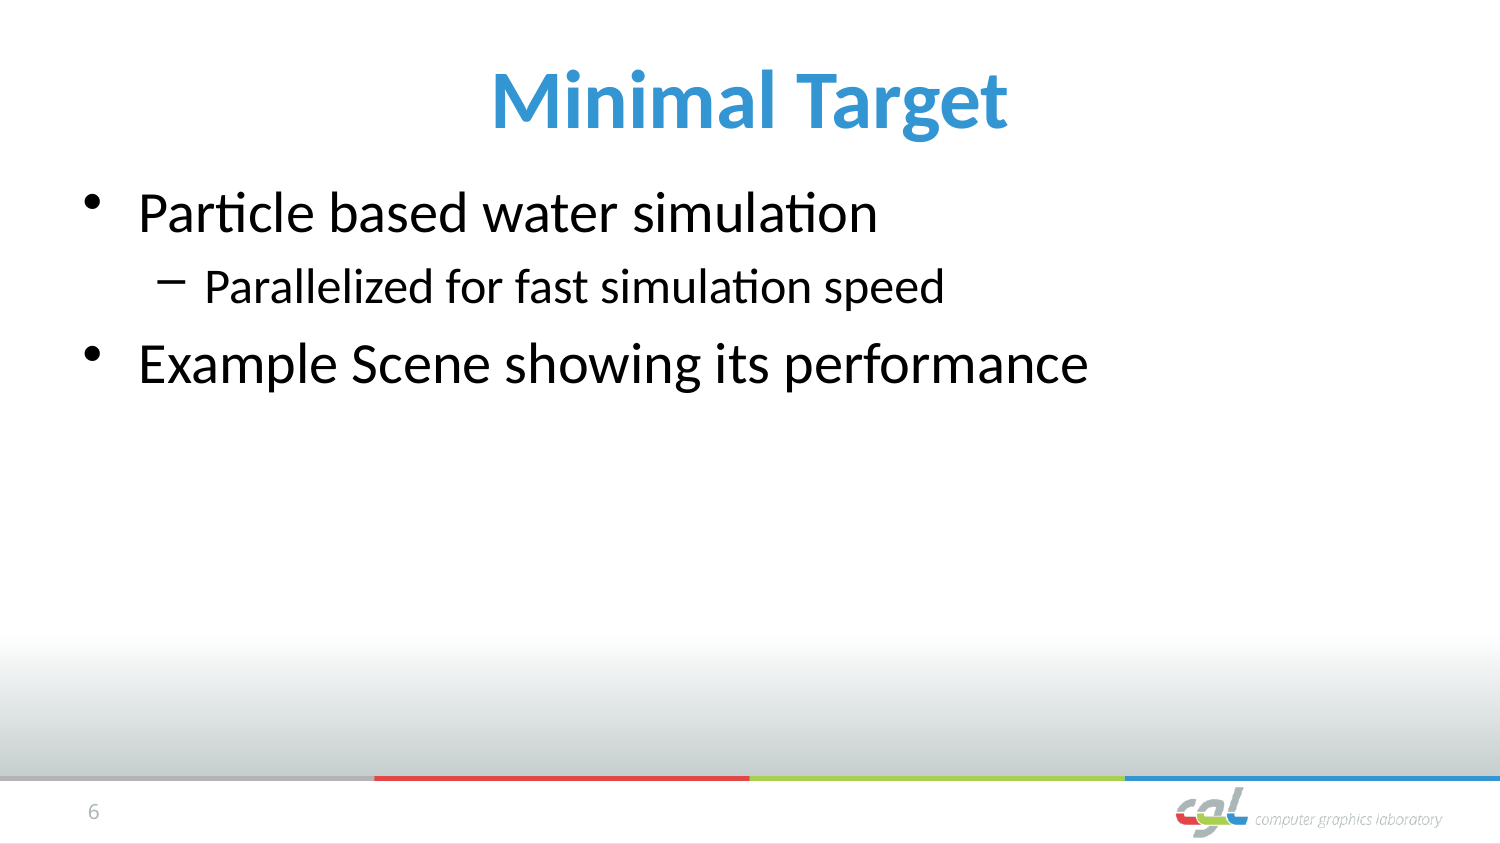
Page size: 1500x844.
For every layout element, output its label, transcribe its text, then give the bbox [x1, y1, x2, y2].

slide_number 6 [52, 800, 136, 824]
title Minimal Target [52, 0, 1449, 116]
list Particle based water simulation Parallelized for fast simulation speed Example Scene showing its performance [52, 143, 1448, 755]
picture [0, 776, 1500, 844]
